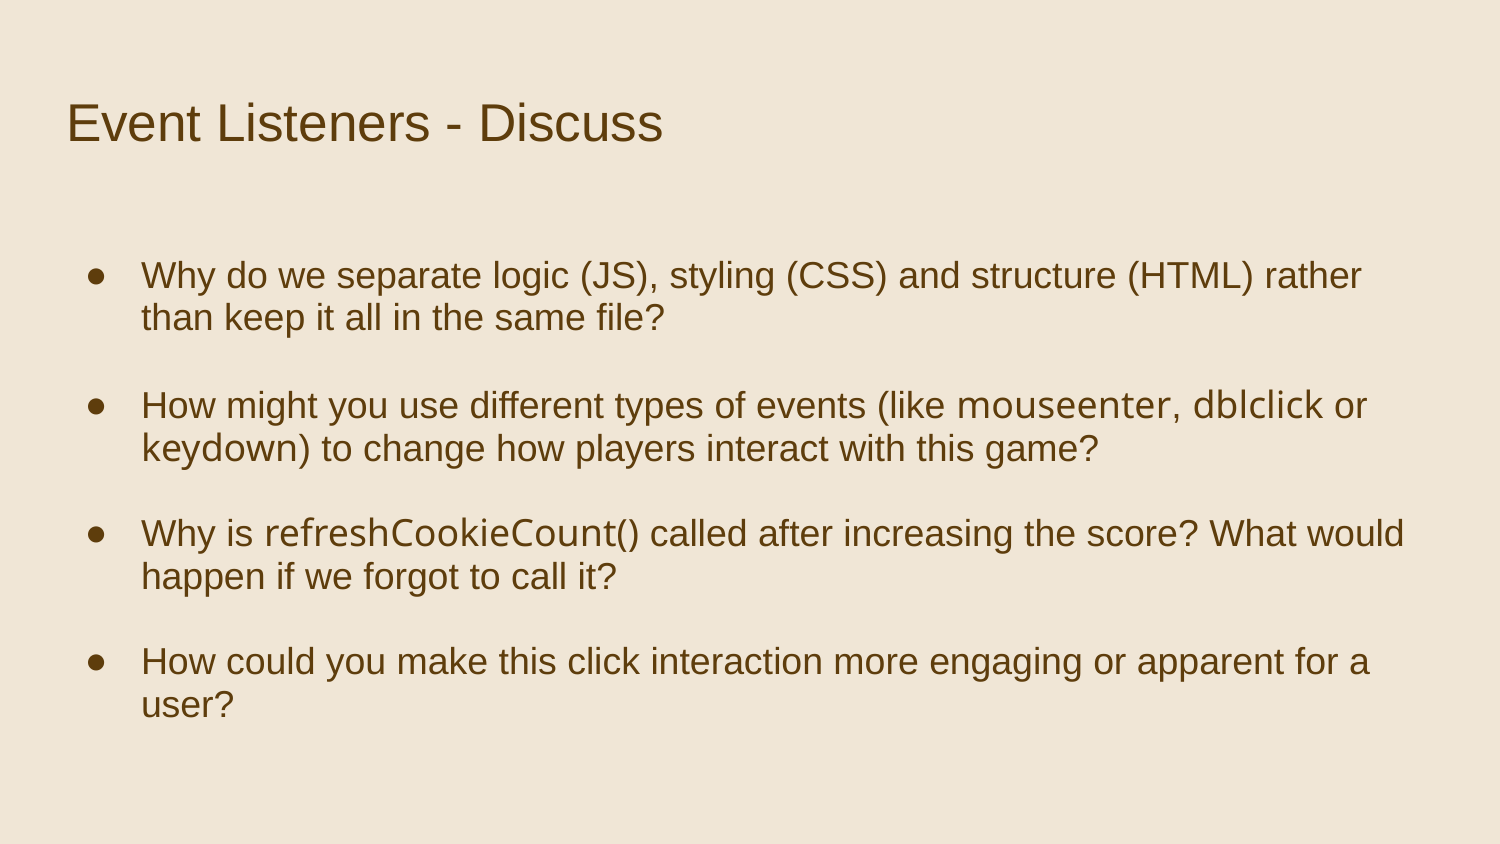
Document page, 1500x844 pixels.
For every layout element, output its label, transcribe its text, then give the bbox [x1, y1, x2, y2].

title Event Listeners - Discuss [51, 72, 1449, 167]
list Why do we separate logic (JS), styling (CSS) and structure (HTML) rather than keep it all in the same file? How might you use different types of events (like mouseenter, dblclick or keydown) to change how players interact with this game? Why is refreshCookieCount() called after increasing the score? What would happen if we forgot to call it? How could you make this click interaction more engaging or apparent for a user? [51, 239, 1449, 800]
